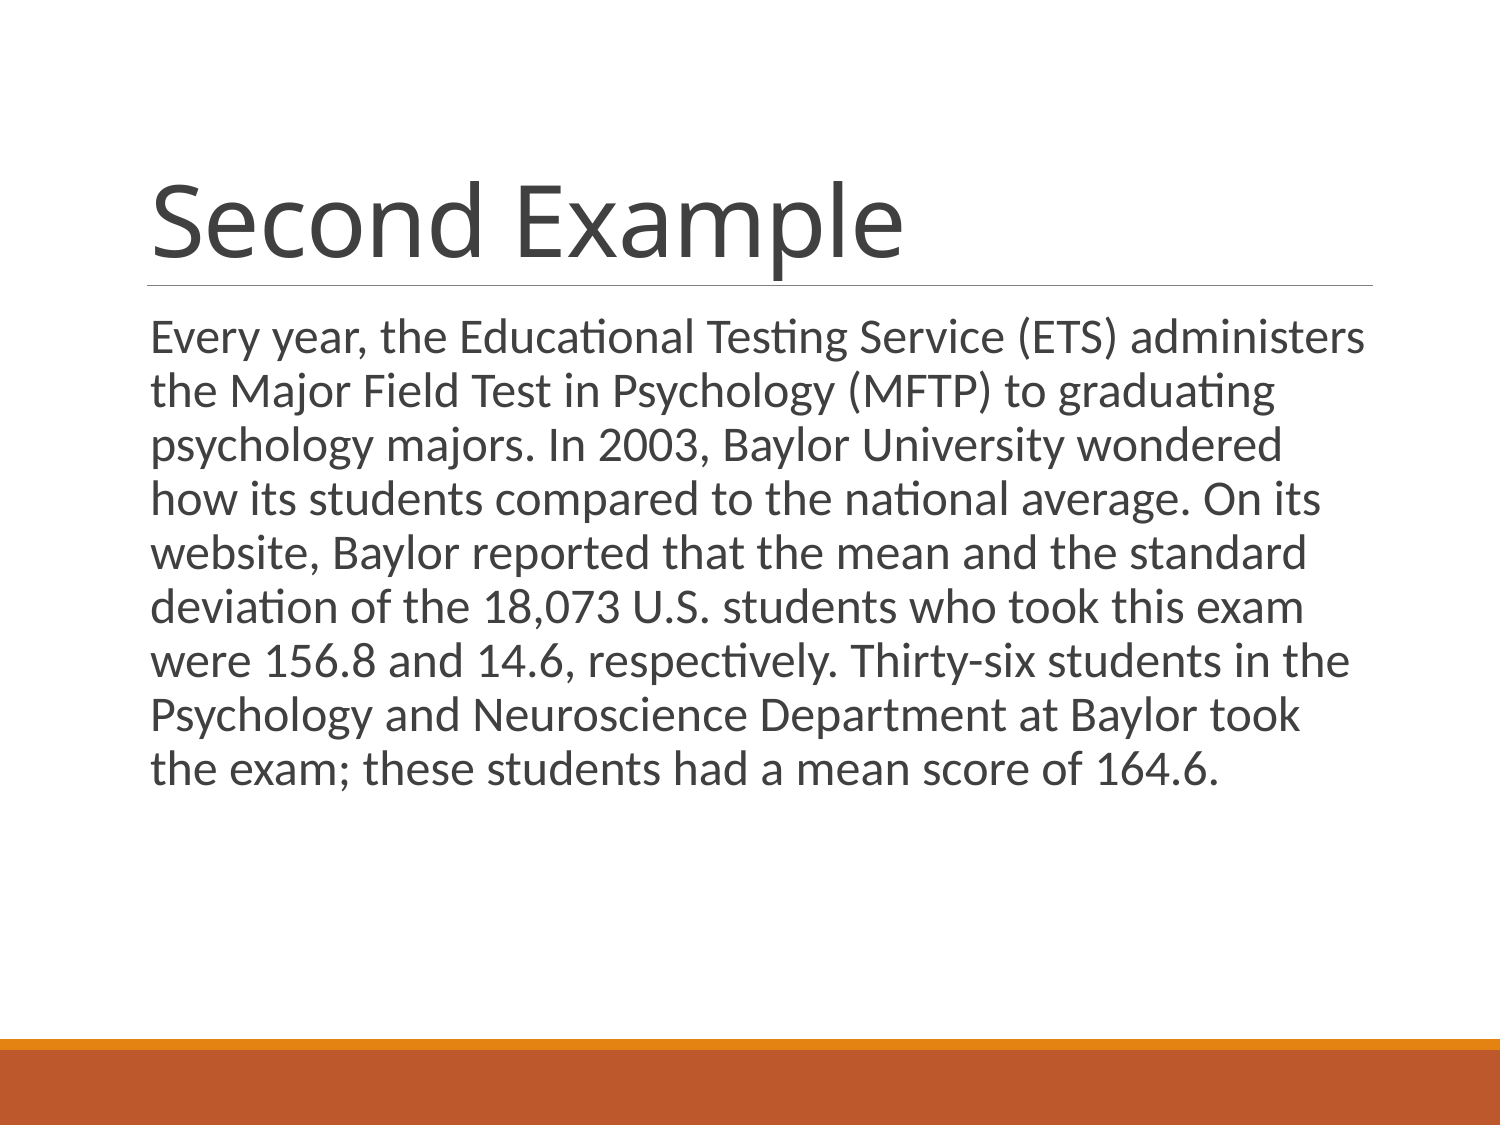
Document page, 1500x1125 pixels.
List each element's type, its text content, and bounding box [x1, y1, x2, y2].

list Every year, the Educational Testing Service (ETS) administers the Major Field Test in Psychology (MFTP) to graduating psychology majors. In 2003, Baylor University wondered how its students compared to the national average. On its website, Baylor reported that the mean and the standard deviation of the 18,073 U.S. students who took this exam were 156.8 and 14.6, respectively. Thirty-six students in the Psychology and Neuroscience Department at Baylor took the exam; these students had a mean score of 164.6. [135, 302, 1373, 963]
title Second Example [135, 47, 1373, 285]
